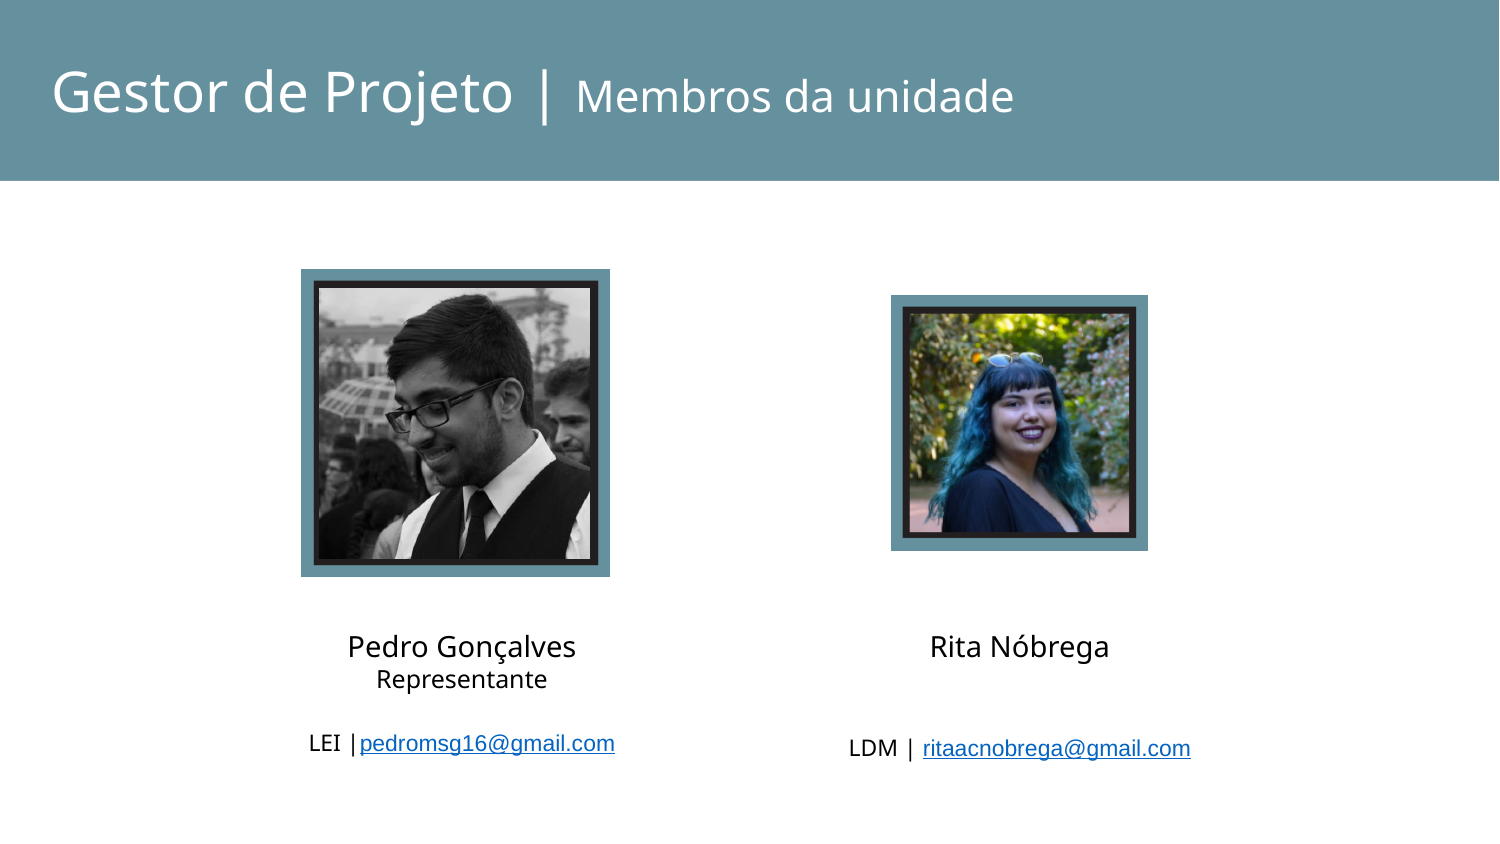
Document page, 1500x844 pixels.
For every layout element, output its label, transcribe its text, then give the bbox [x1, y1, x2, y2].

picture [301, 269, 610, 577]
picture [0, 0, 1500, 182]
text_box Rita Nóbrega LDM | ritaacnobrega@gmail.com [788, 622, 1252, 828]
text_box Pedro Gonçalves Representante LEI |pedromsg16@gmail.com [260, 622, 664, 763]
picture [891, 295, 1148, 552]
